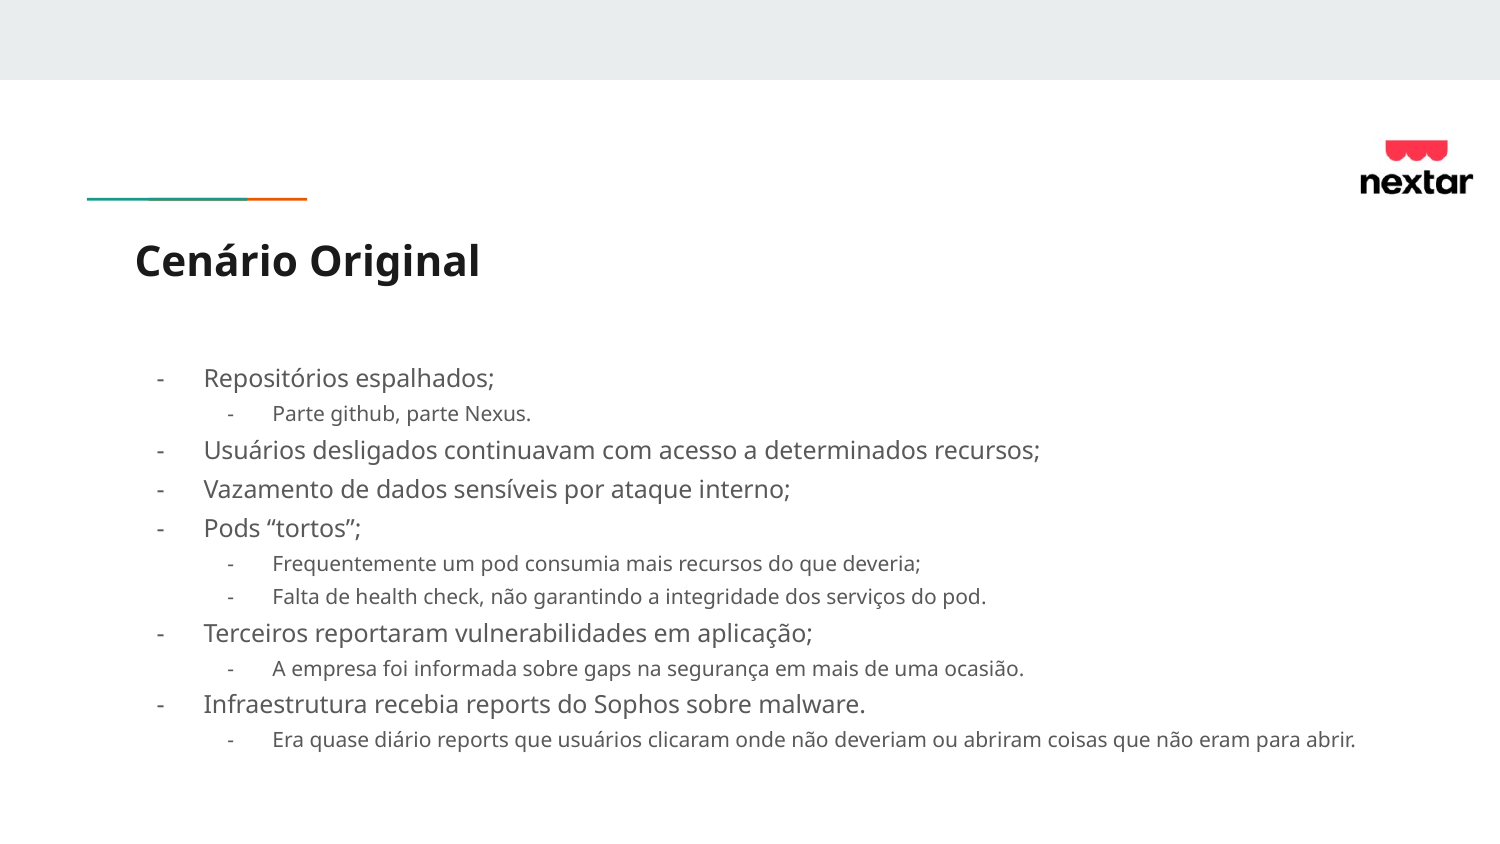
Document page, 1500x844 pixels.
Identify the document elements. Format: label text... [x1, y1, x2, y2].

picture [1332, 83, 1500, 251]
list Repositórios espalhados; Parte github, parte Nexus. Usuários desligados continuavam com acesso a determinados recursos; Vazamento de dados sensíveis por ataque interno; Pods “tortos”; Frequentemente um pod consumia mais recursos do que deveria; Falta de health check, não garantindo a integridade dos serviços do pod. Terceiros reportaram vulnerabilidades em aplicação; A empresa foi informada sobre gaps na segurança em mais de uma ocasião. Infraestrutura recebia reports do Sophos sobre malware. Era quase diário reports que usuários clicaram onde não deveriam ou abriram coisas que não eram para abrir. [119, 341, 1381, 799]
title Cenário Original [119, 216, 1381, 305]
